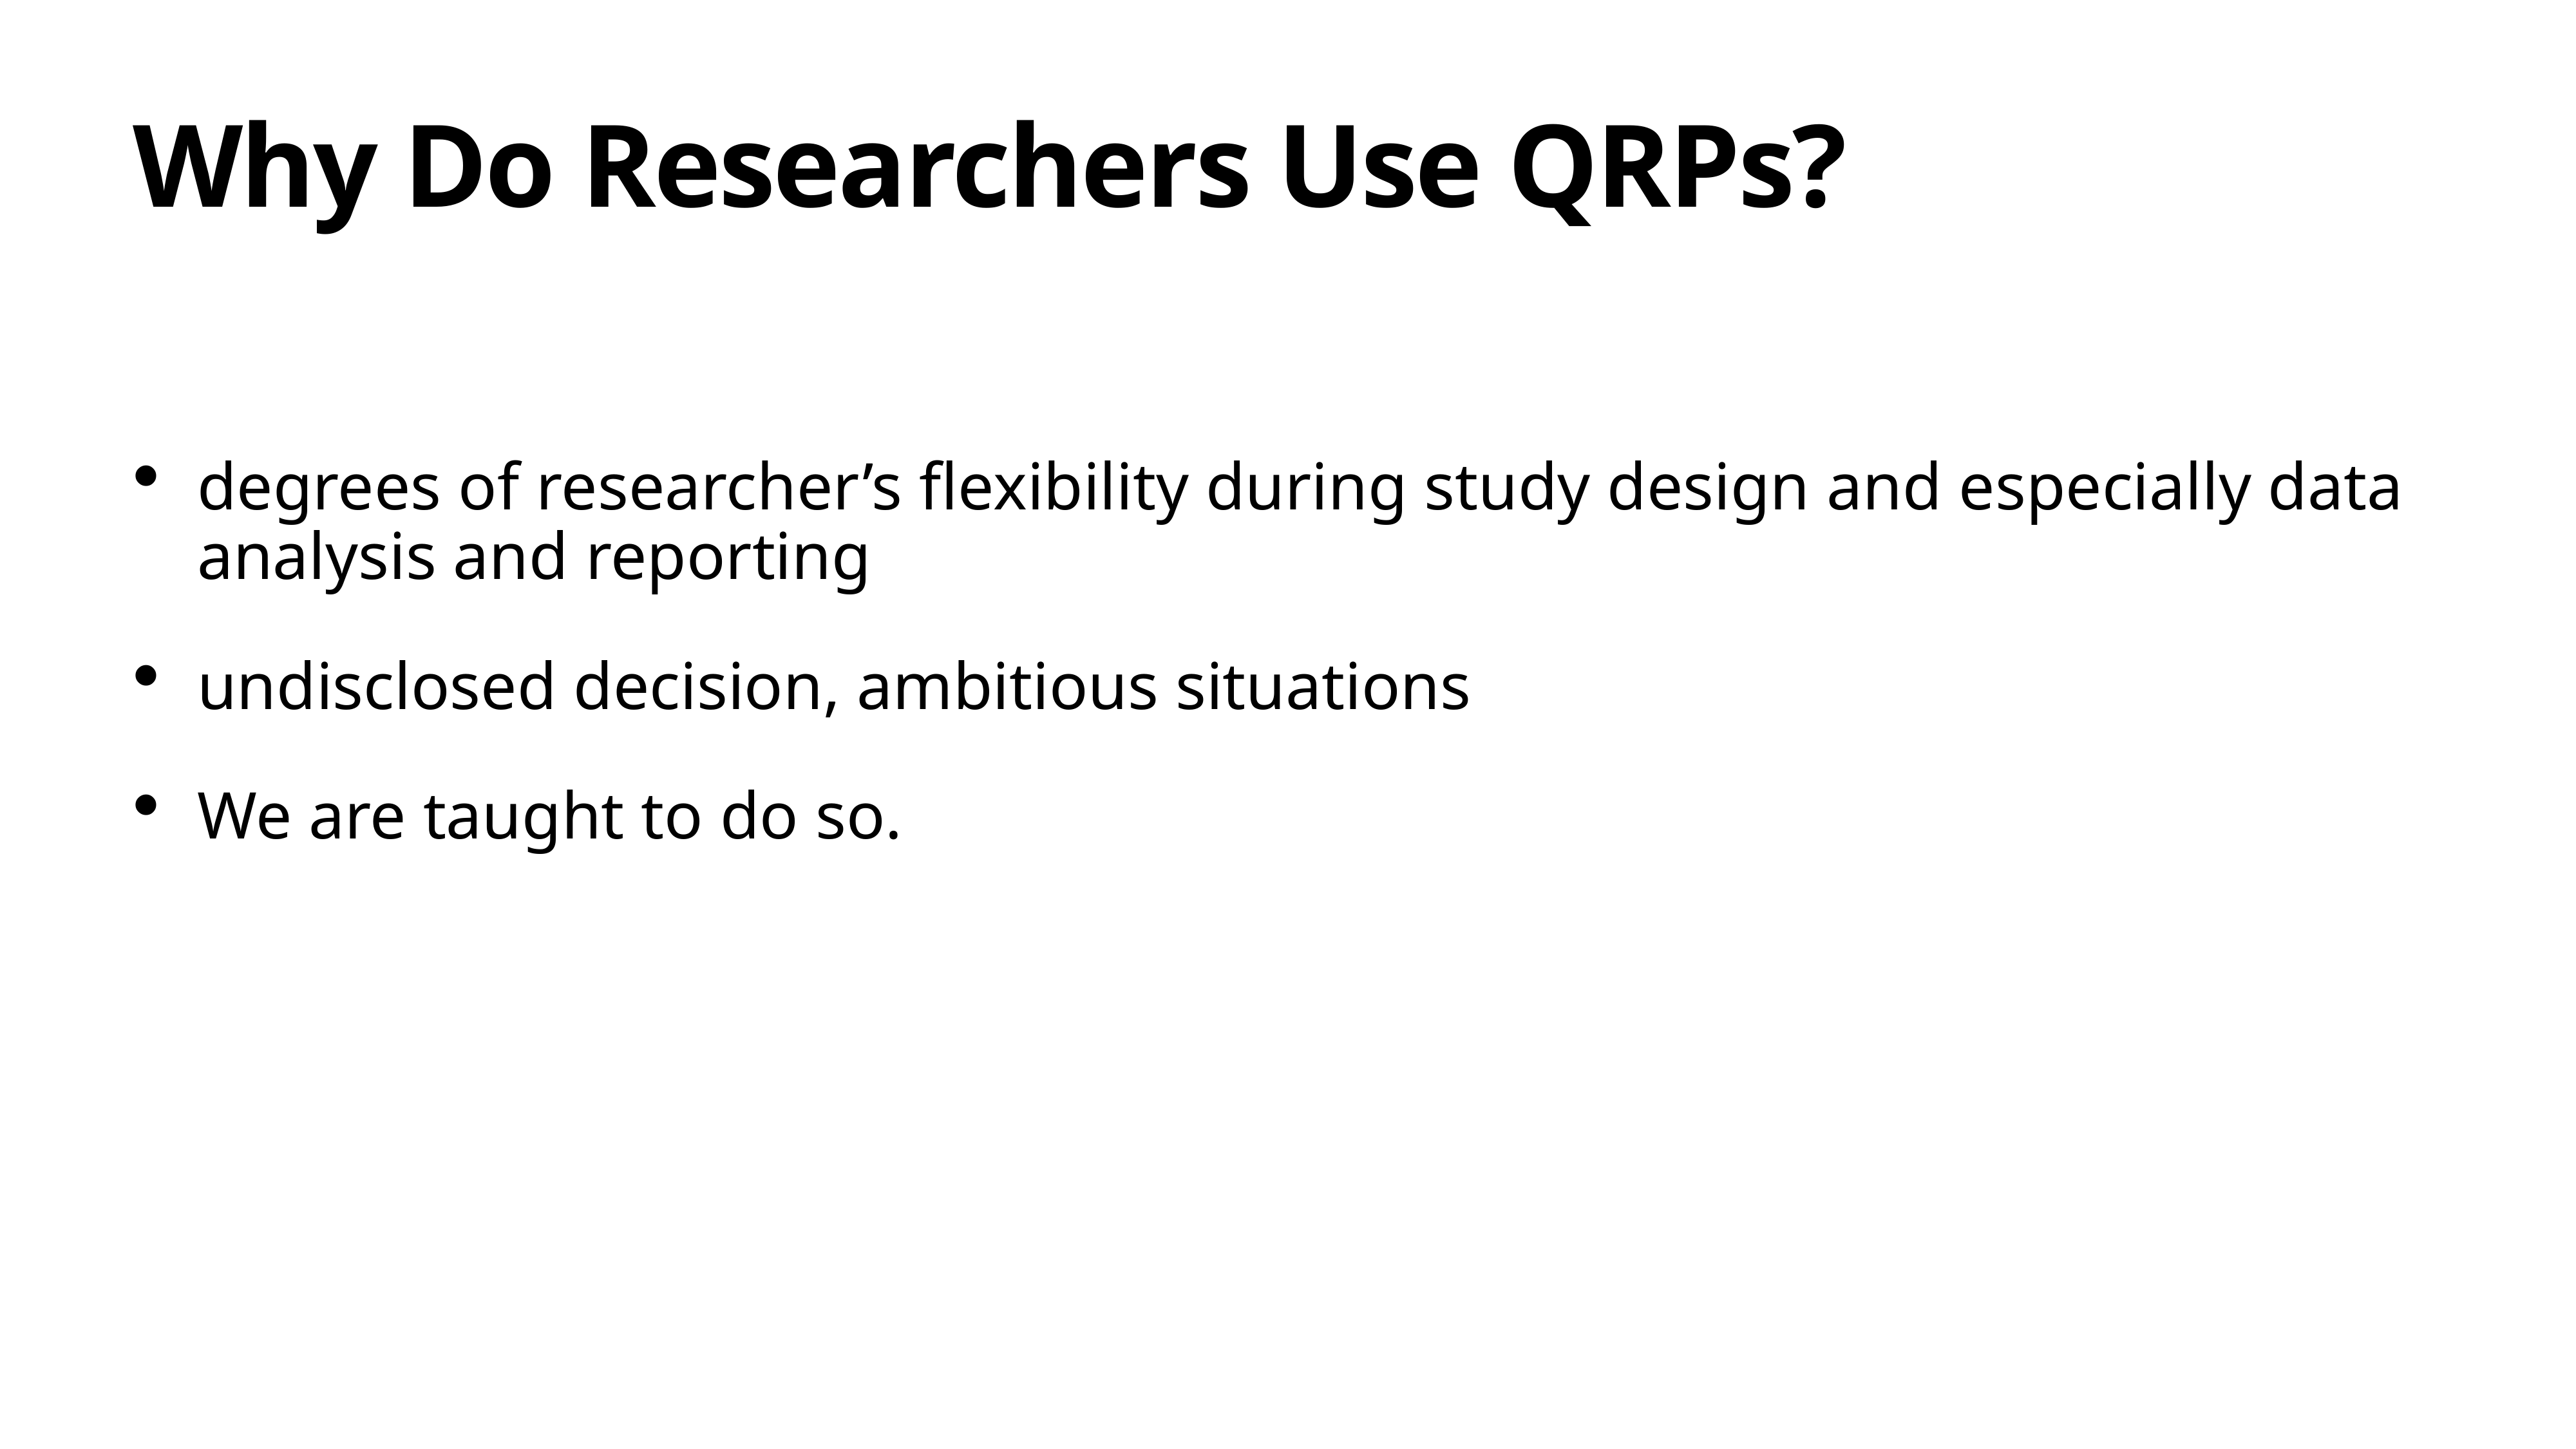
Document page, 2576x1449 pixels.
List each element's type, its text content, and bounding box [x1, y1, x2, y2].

title Why Do Researchers Use QRPs? [127, 113, 2449, 266]
list degrees of researcher’s flexibility during study design and especially data analysis and reporting undisclosed decision, ambitious situations We are taught to do so. [127, 448, 2449, 1321]
